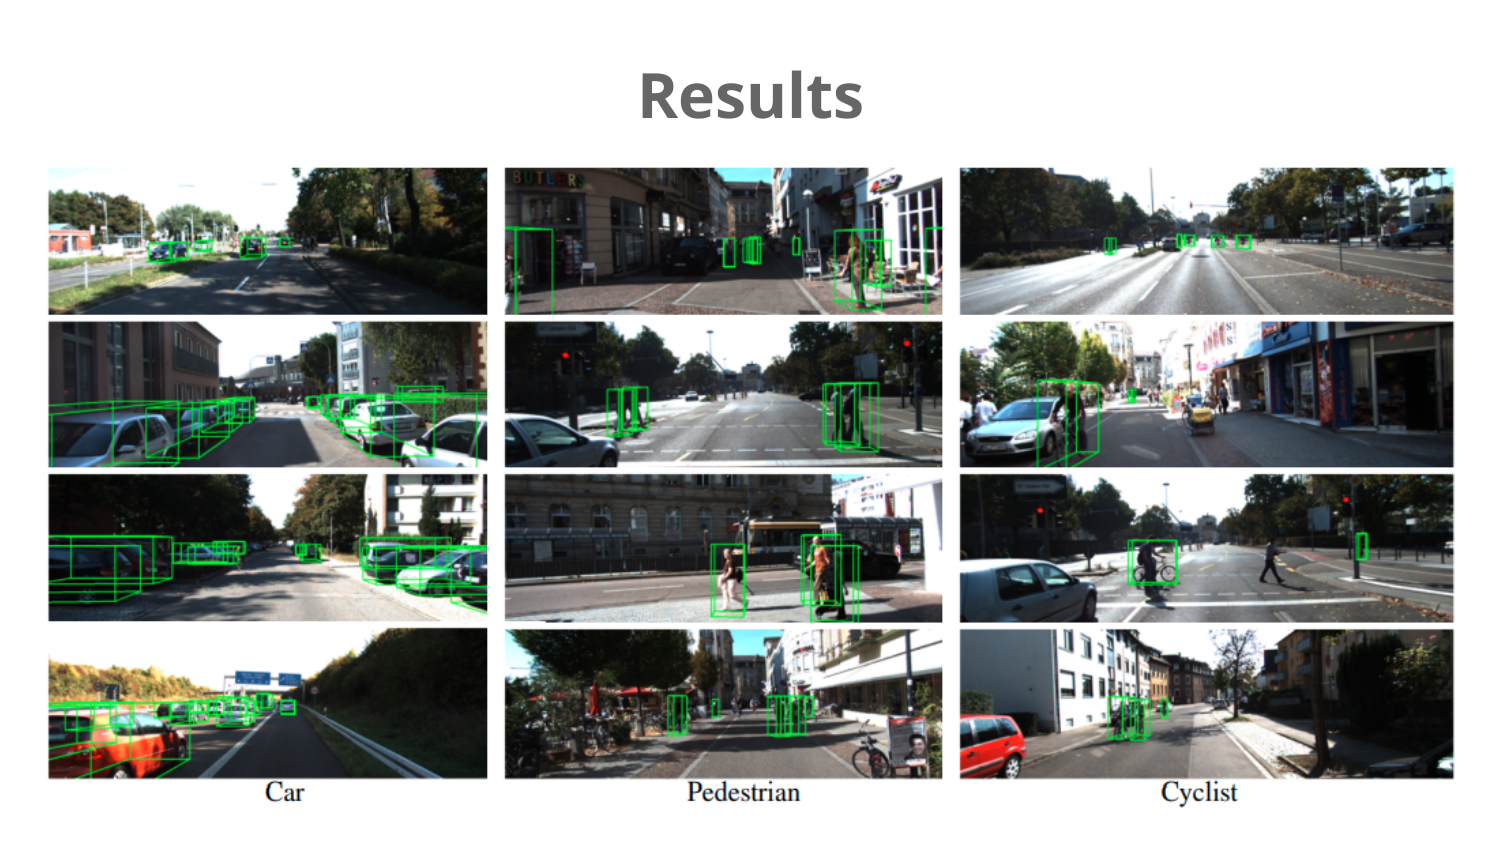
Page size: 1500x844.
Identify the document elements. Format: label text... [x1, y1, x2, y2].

text_box Results [33, 41, 1469, 138]
picture [31, 138, 1467, 813]
